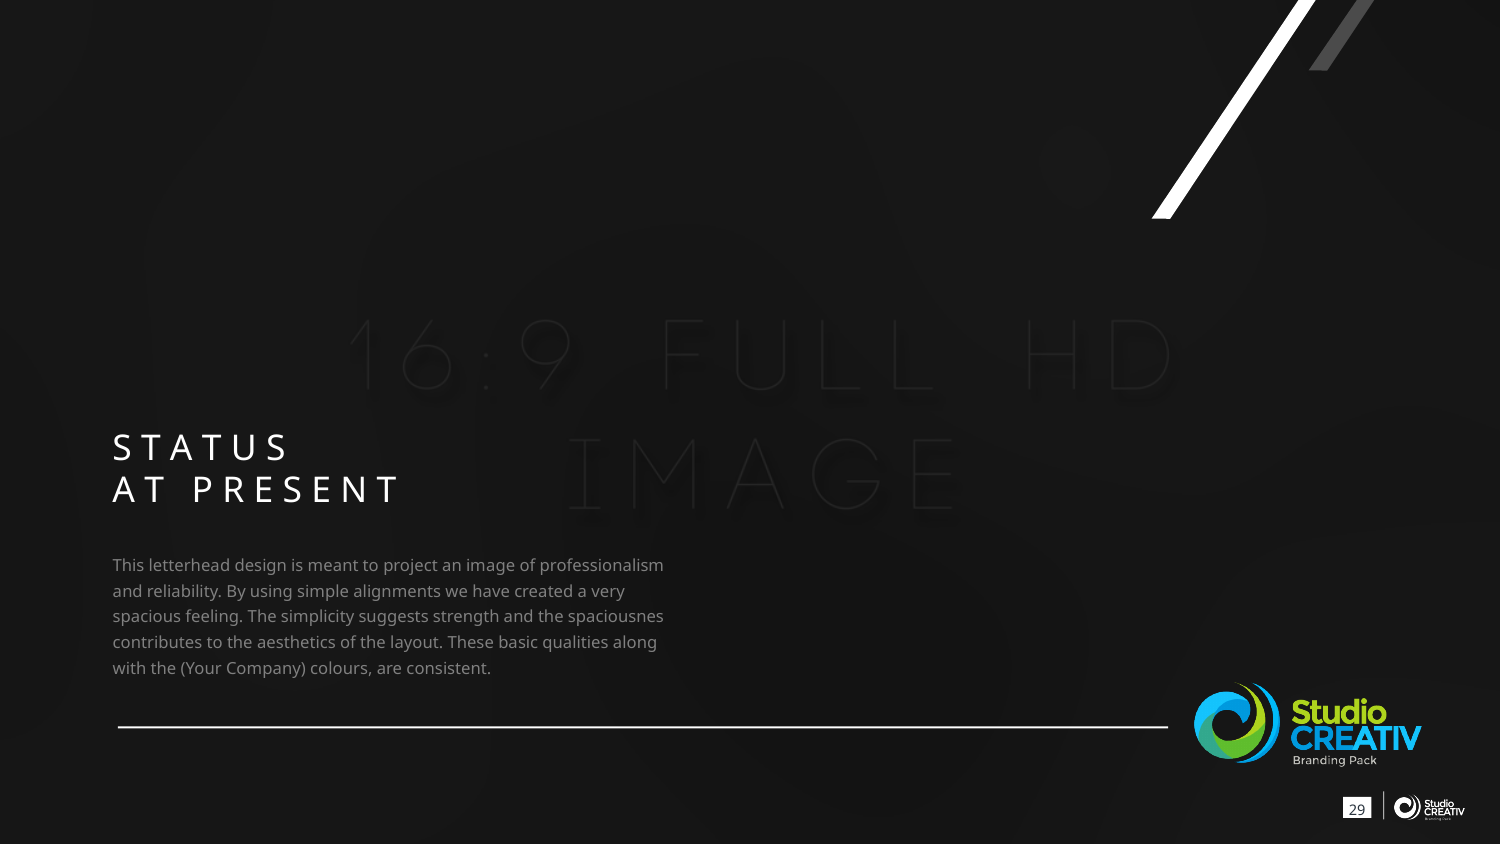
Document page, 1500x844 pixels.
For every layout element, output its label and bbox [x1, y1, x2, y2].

text_box [1151, 0, 1380, 220]
picture [0, 0, 1500, 844]
text_box [1339, 791, 1466, 821]
